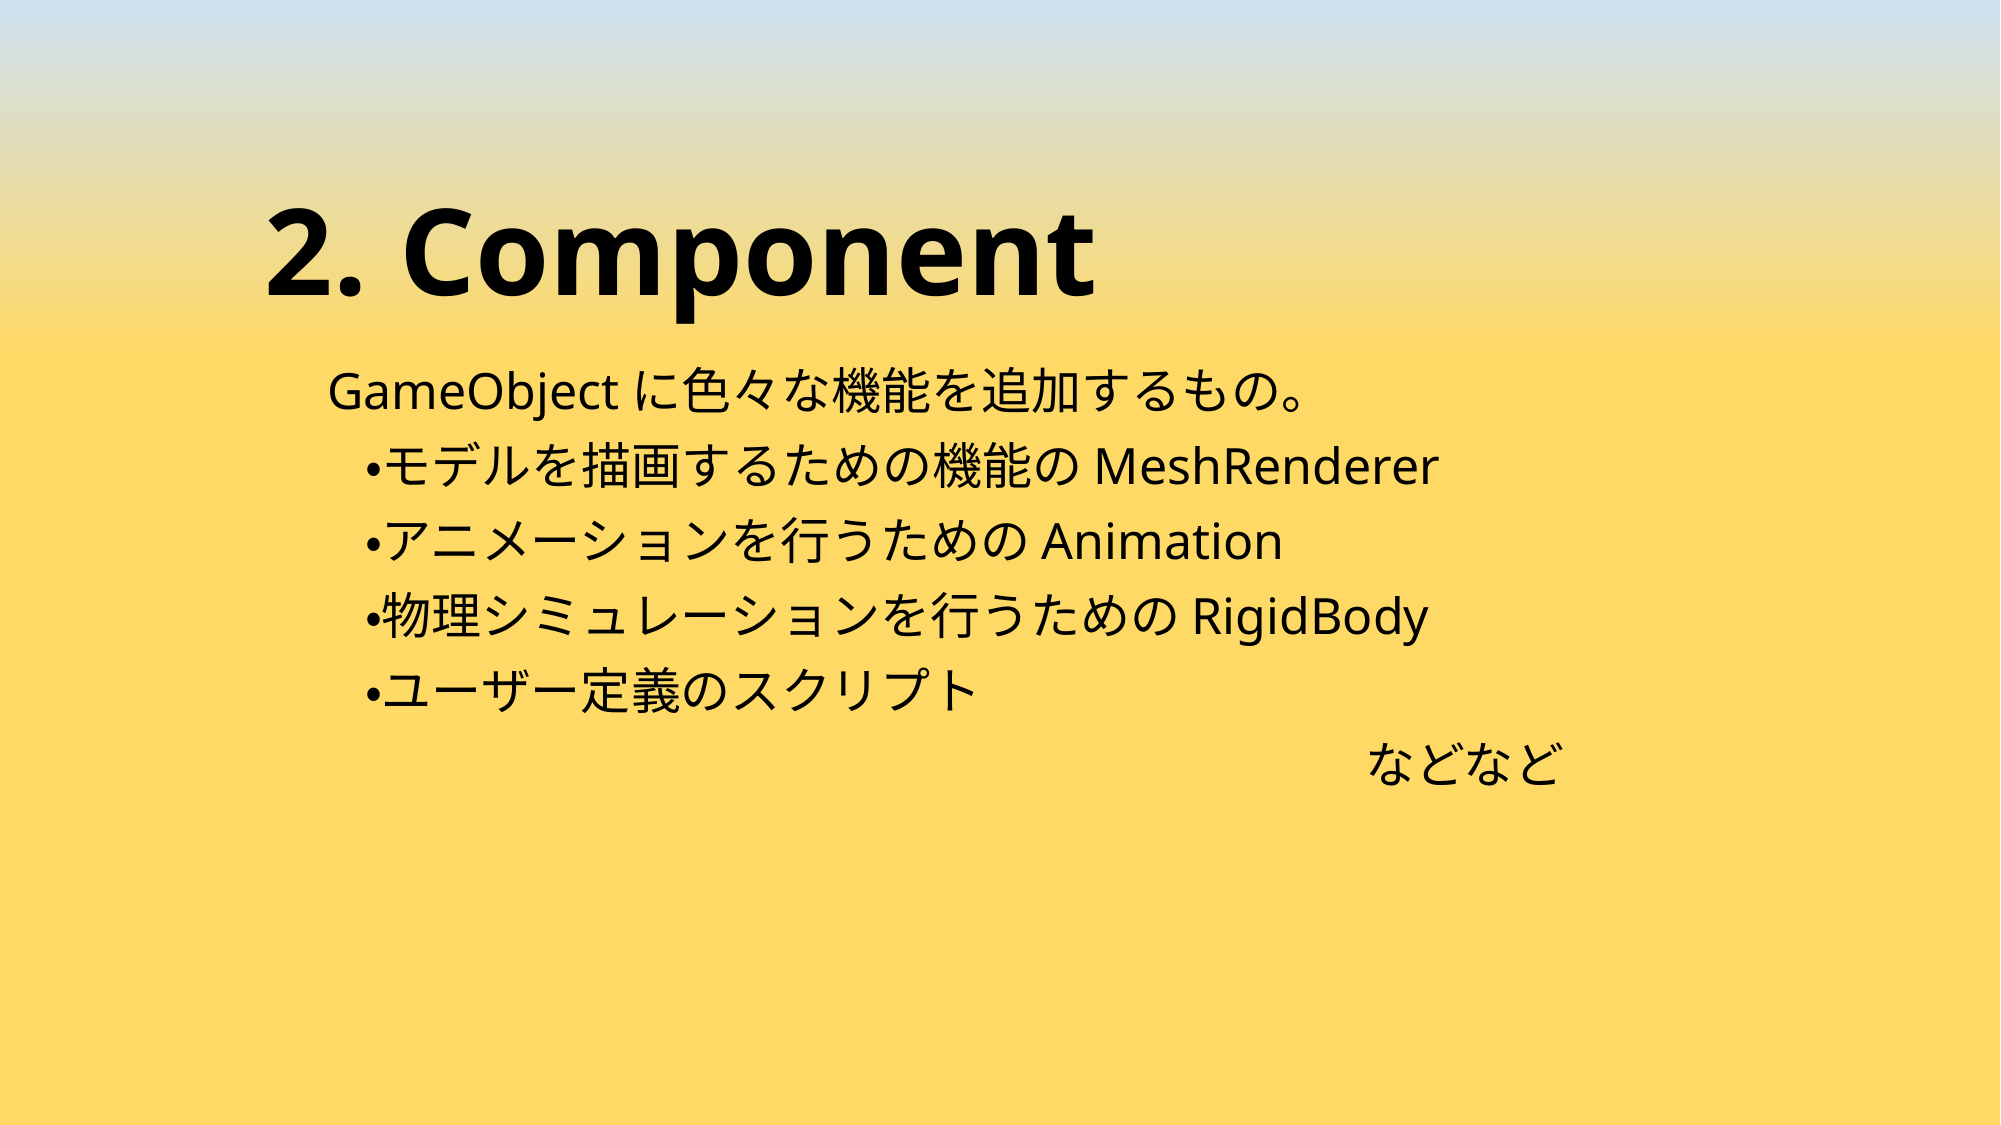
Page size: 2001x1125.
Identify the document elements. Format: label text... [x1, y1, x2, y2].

title 2. Component [249, 184, 1750, 329]
subtitle GameObjectに色々な機能を追加するもの。 ・モデルを描画するための機能のMeshRenderer ・アニメーションを行うためのAnimation ・物理シミュレーションを行うためのRigidBody ・ユーザー定義のスクリプト などなど [249, 359, 1750, 863]
